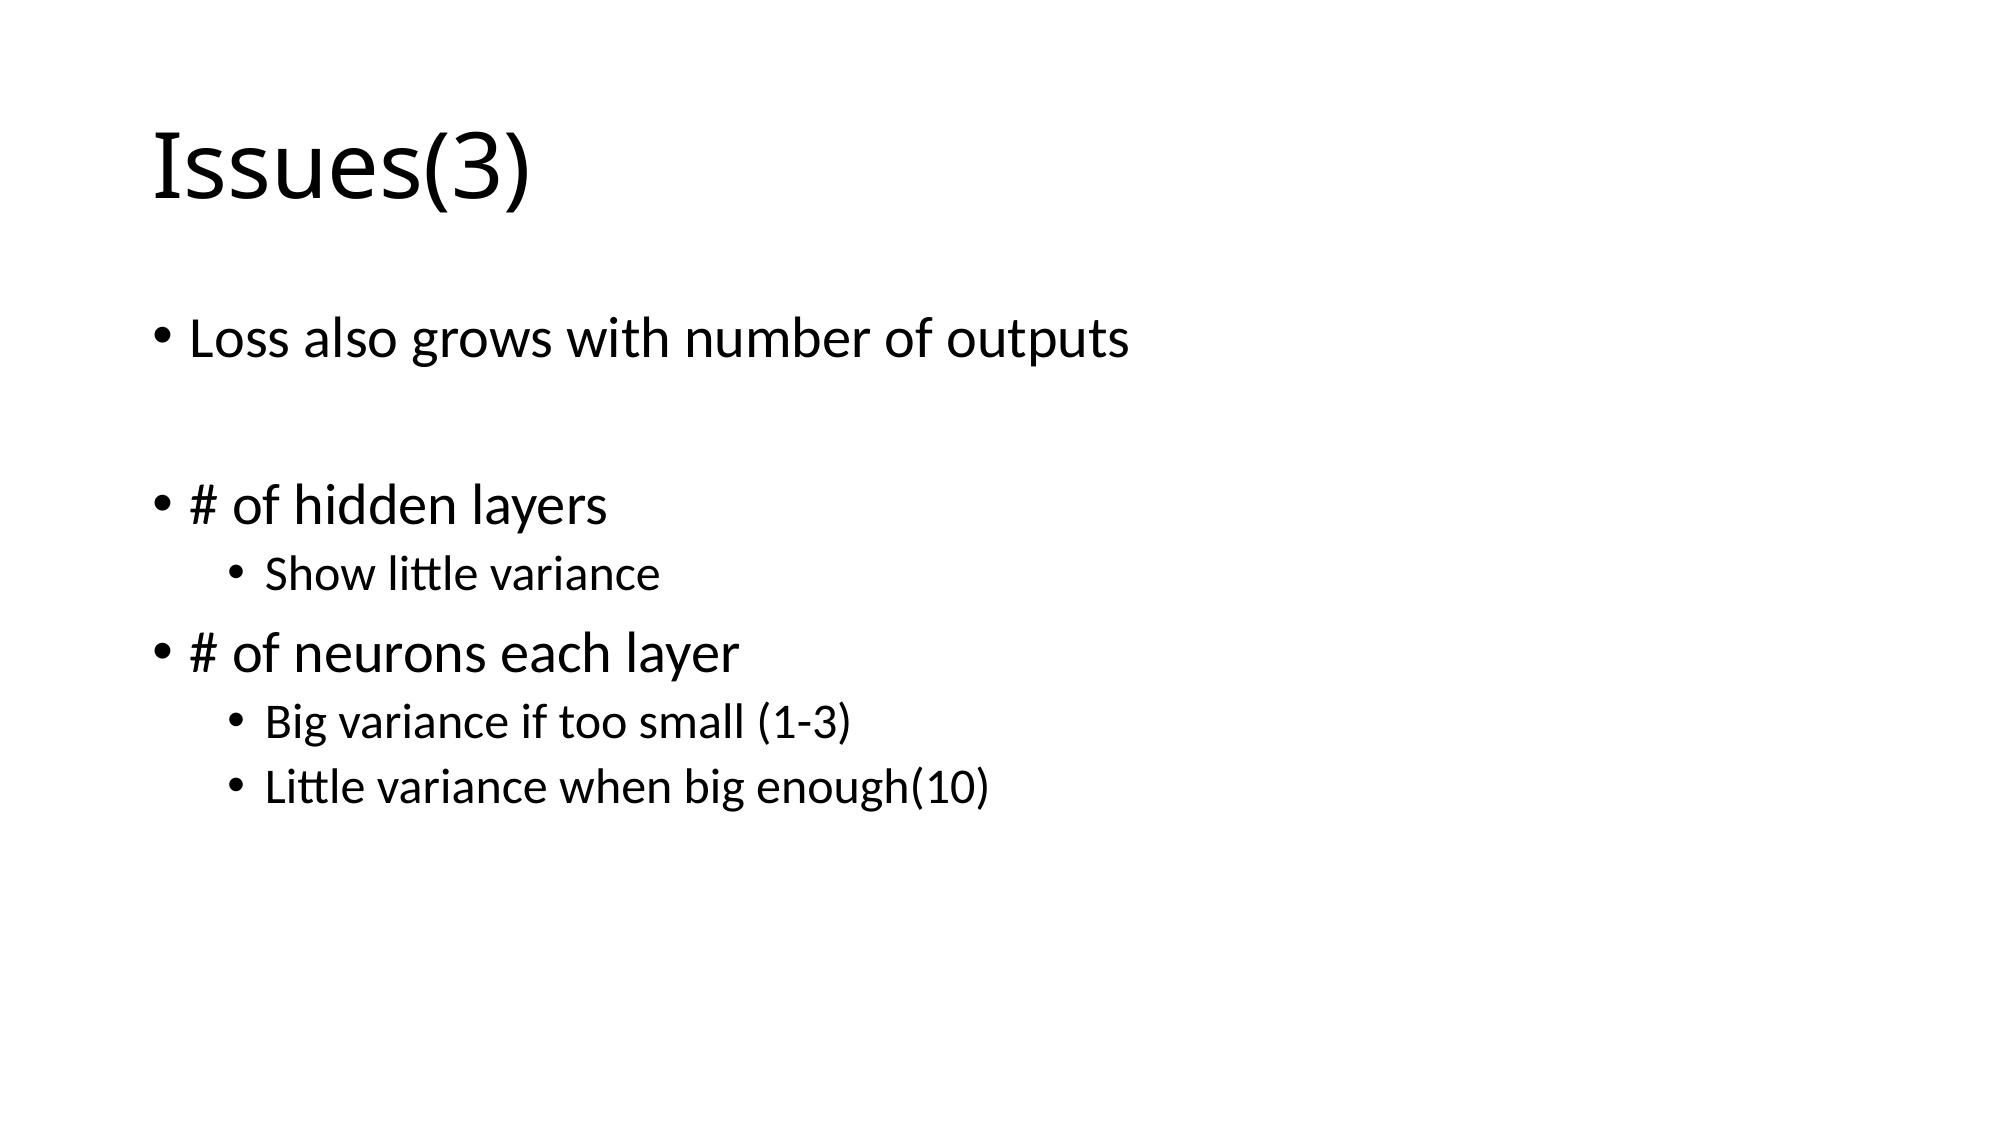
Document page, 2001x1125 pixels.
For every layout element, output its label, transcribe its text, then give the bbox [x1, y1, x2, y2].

list Loss also grows with number of outputs # of hidden layers Show little variance # of neurons each layer Big variance if too small (1-3) Little variance when big enough(10) [137, 299, 1863, 1125]
title Issues(3) [137, 59, 1863, 278]
